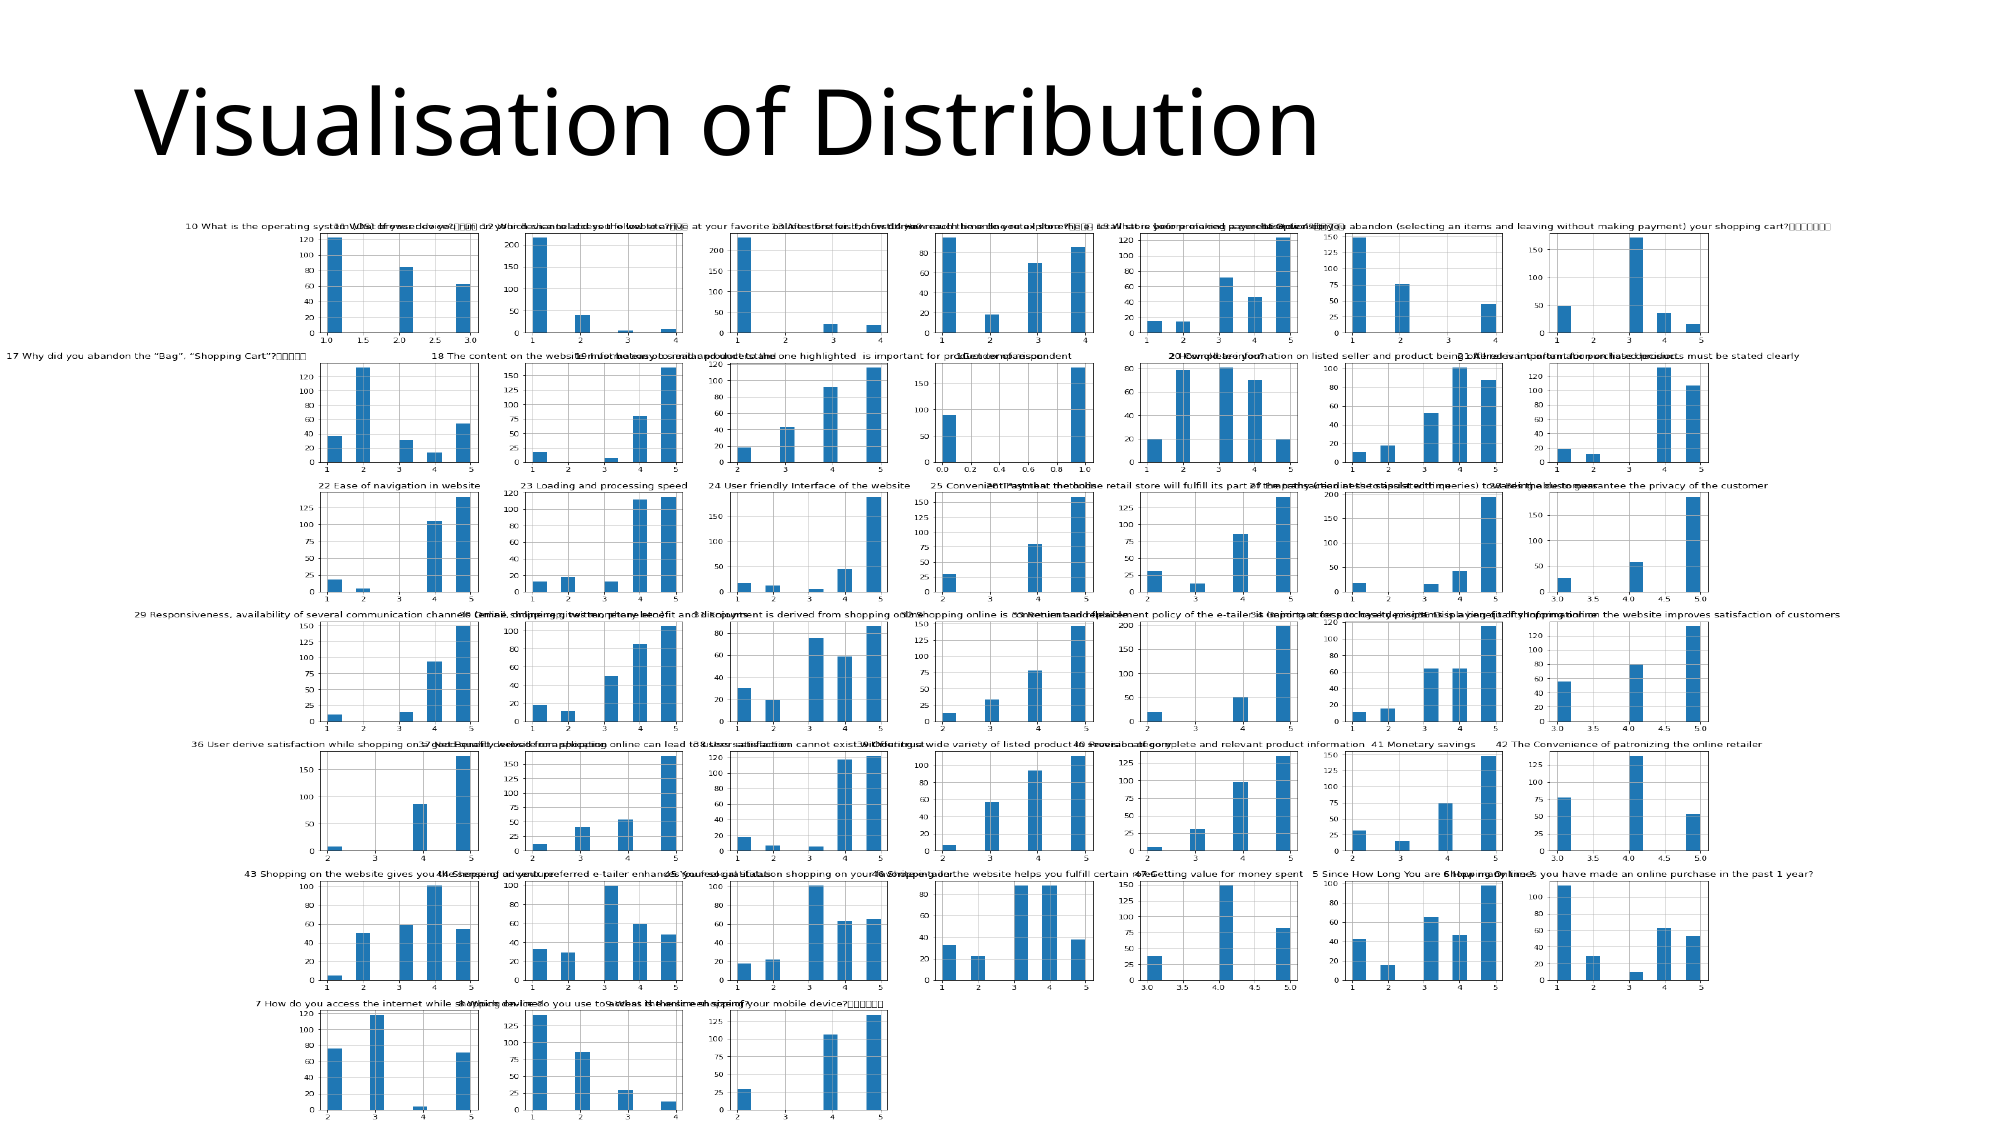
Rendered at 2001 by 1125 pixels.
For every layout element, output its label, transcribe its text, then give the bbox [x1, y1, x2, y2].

title Visualisation of Distribution [119, 16, 1845, 218]
picture [0, 218, 2000, 1125]
